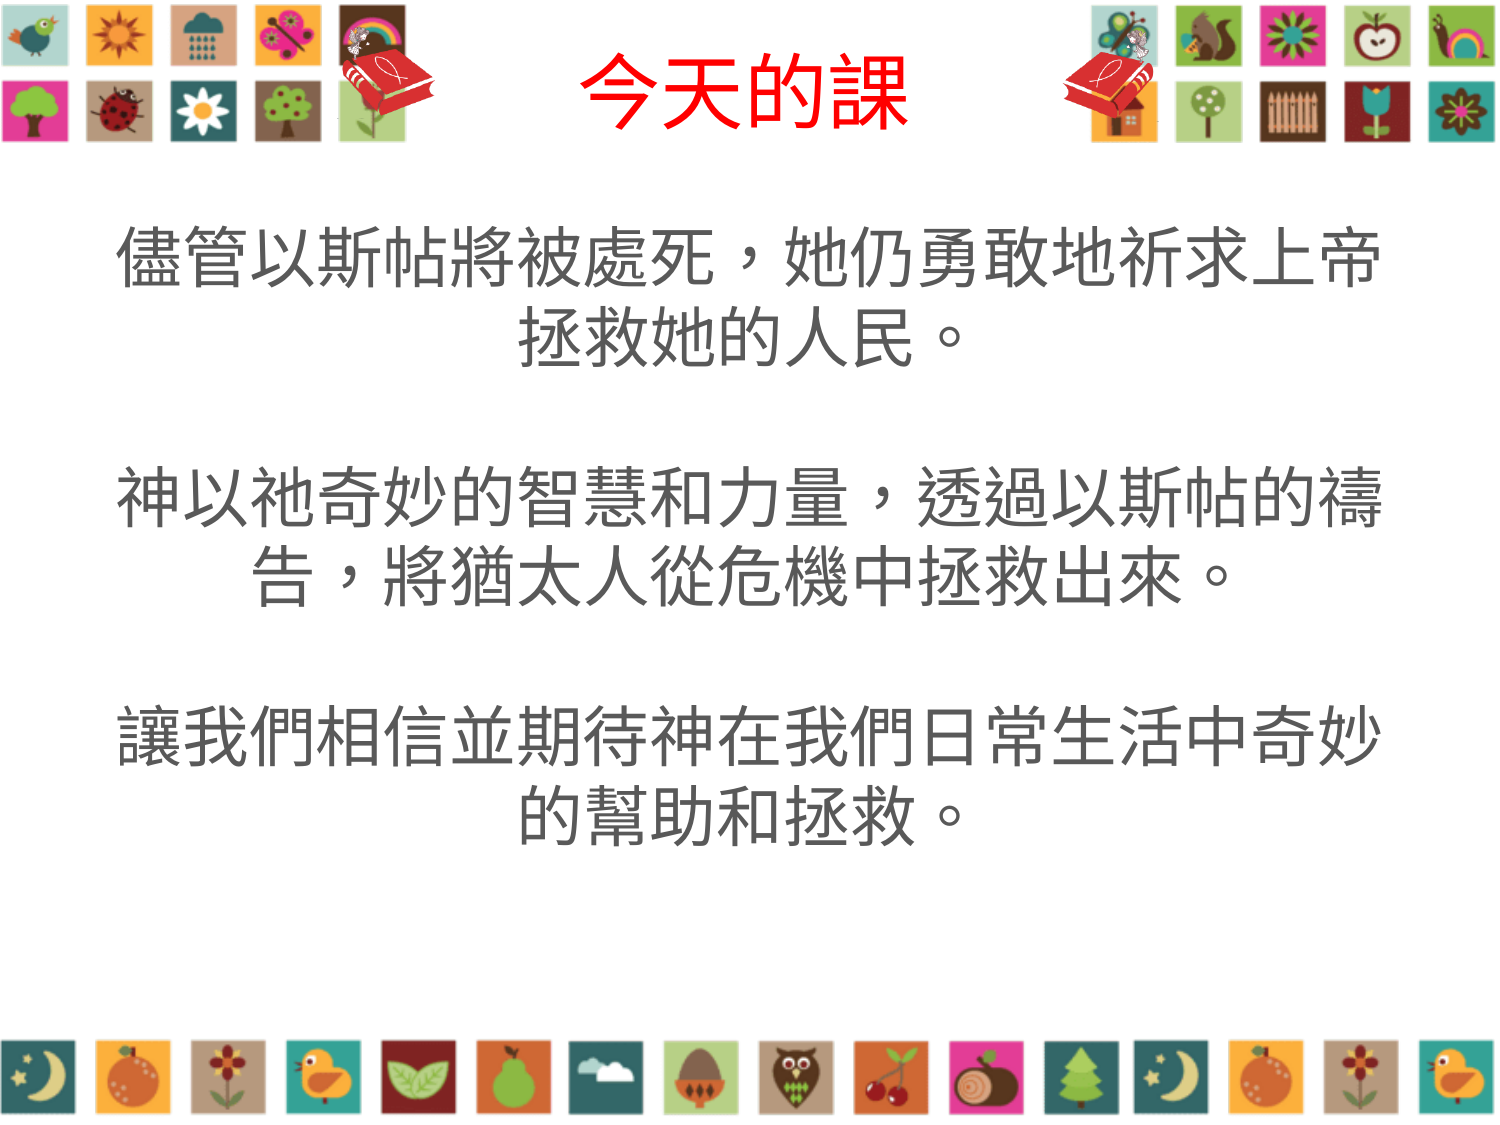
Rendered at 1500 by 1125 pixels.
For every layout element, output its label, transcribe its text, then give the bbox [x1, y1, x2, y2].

picture [0, 3, 467, 150]
text_box 儘管以斯帖將被處死，她仍勇敢地祈求上帝拯救她的人民。 神以祂奇妙的智慧和力量，透過以斯帖的禱告，將猶太人從危機中拯救出來。 讓我們相信並期待神在我們日常生活中奇妙的幫助和拯救。 [76, 208, 1424, 863]
picture [1031, 3, 1500, 150]
text_box 今天的課 [424, 32, 1077, 148]
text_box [0, 1028, 1500, 1118]
